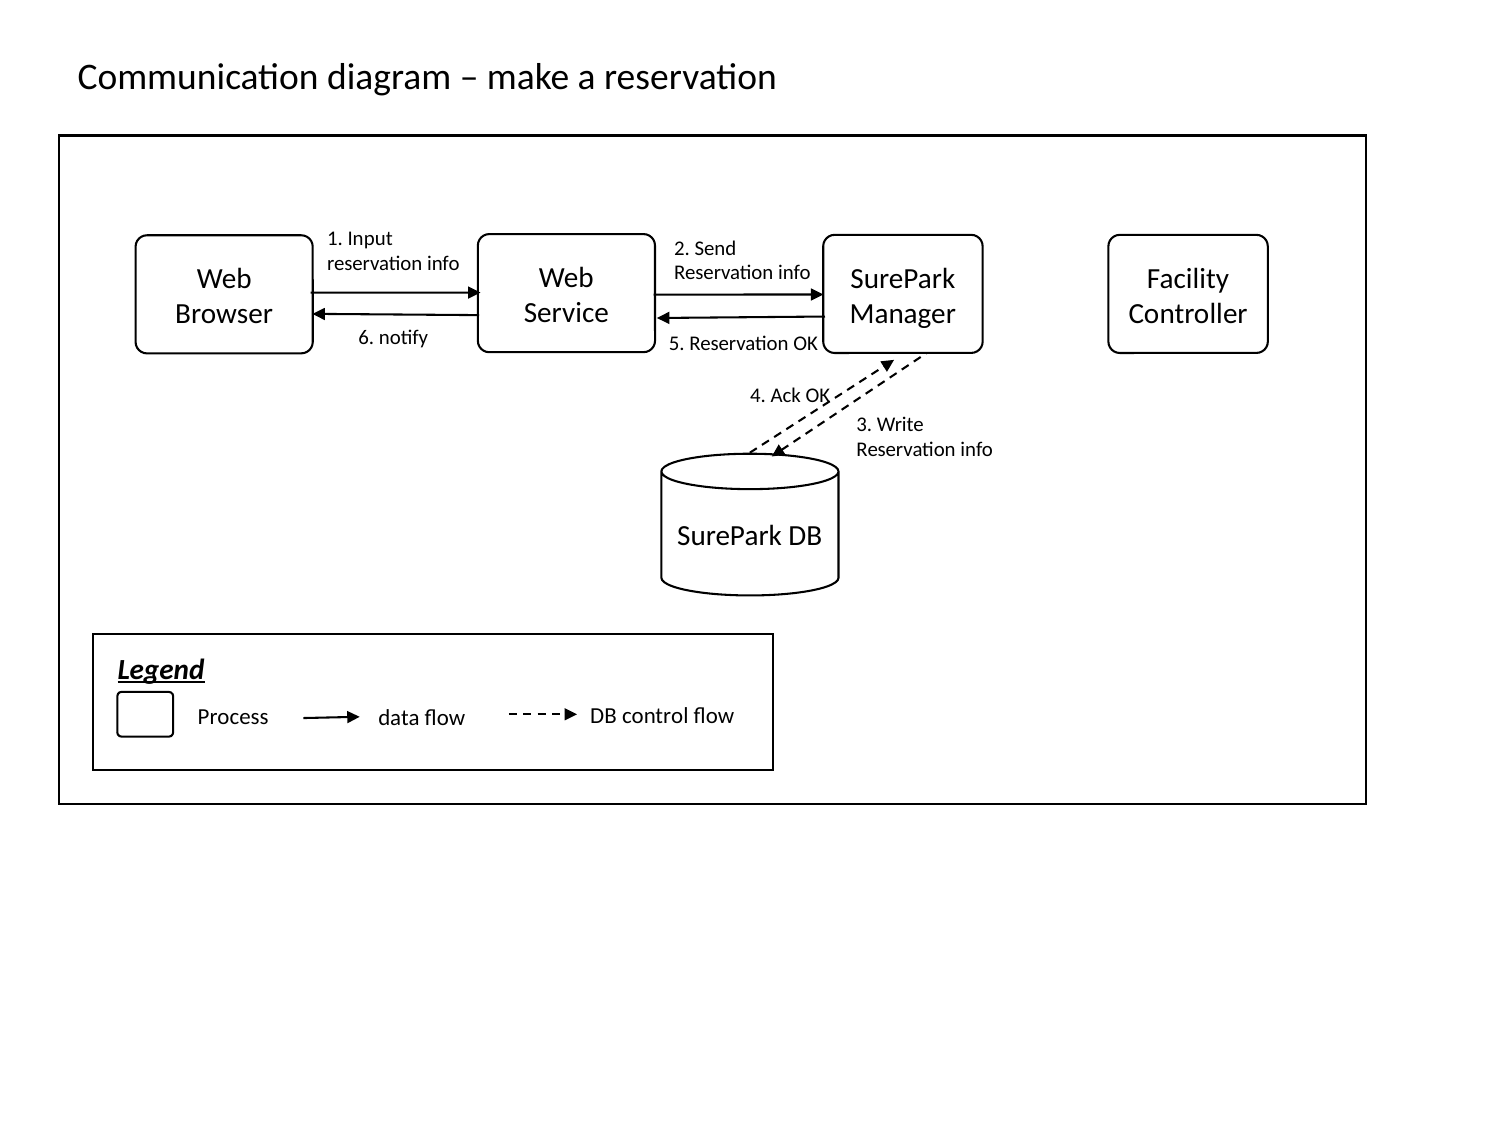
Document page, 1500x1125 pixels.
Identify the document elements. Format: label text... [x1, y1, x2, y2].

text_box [58, 135, 1367, 805]
text_box Communication diagram – make a reservation [62, 44, 793, 105]
